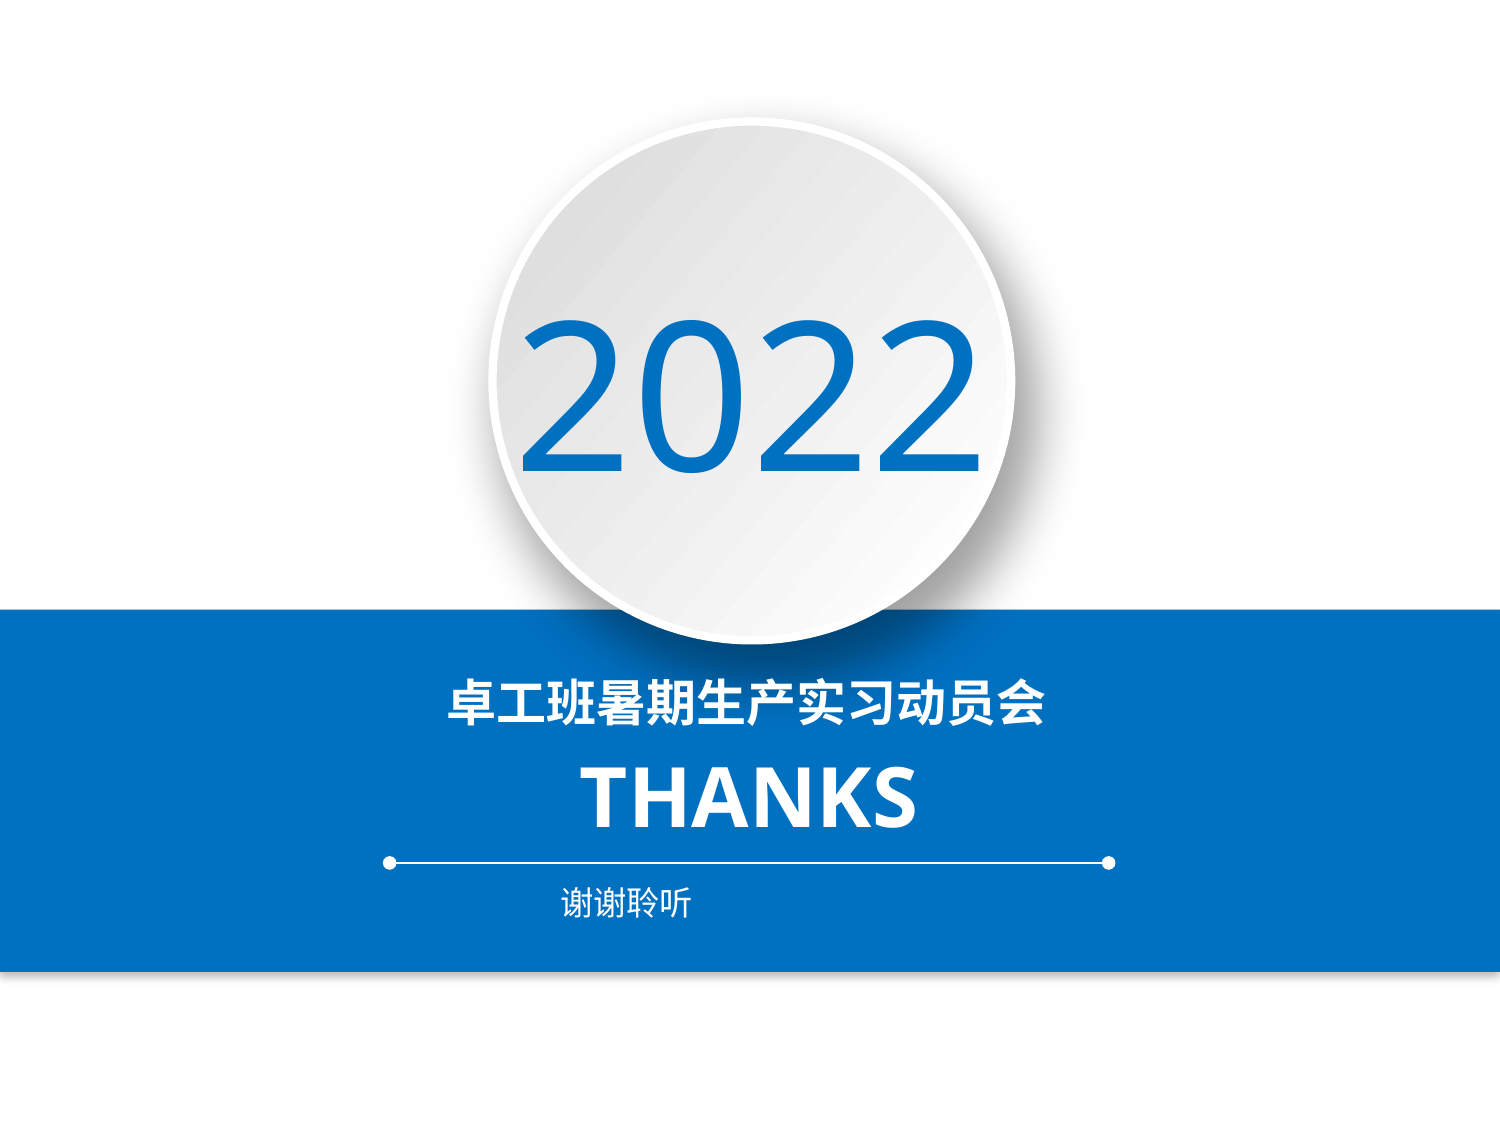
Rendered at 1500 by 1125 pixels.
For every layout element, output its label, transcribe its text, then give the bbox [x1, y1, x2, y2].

text_box 谢谢聆听 [545, 878, 948, 930]
text_box 2022 [468, 255, 1034, 521]
text_box [531, 521, 973, 643]
text_box [0, 608, 1500, 974]
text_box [382, 855, 1116, 870]
text_box THANKS [457, 740, 1041, 852]
text_box 卓工班暑期生产实习动员会 [431, 664, 1062, 740]
text_box [522, 119, 981, 255]
